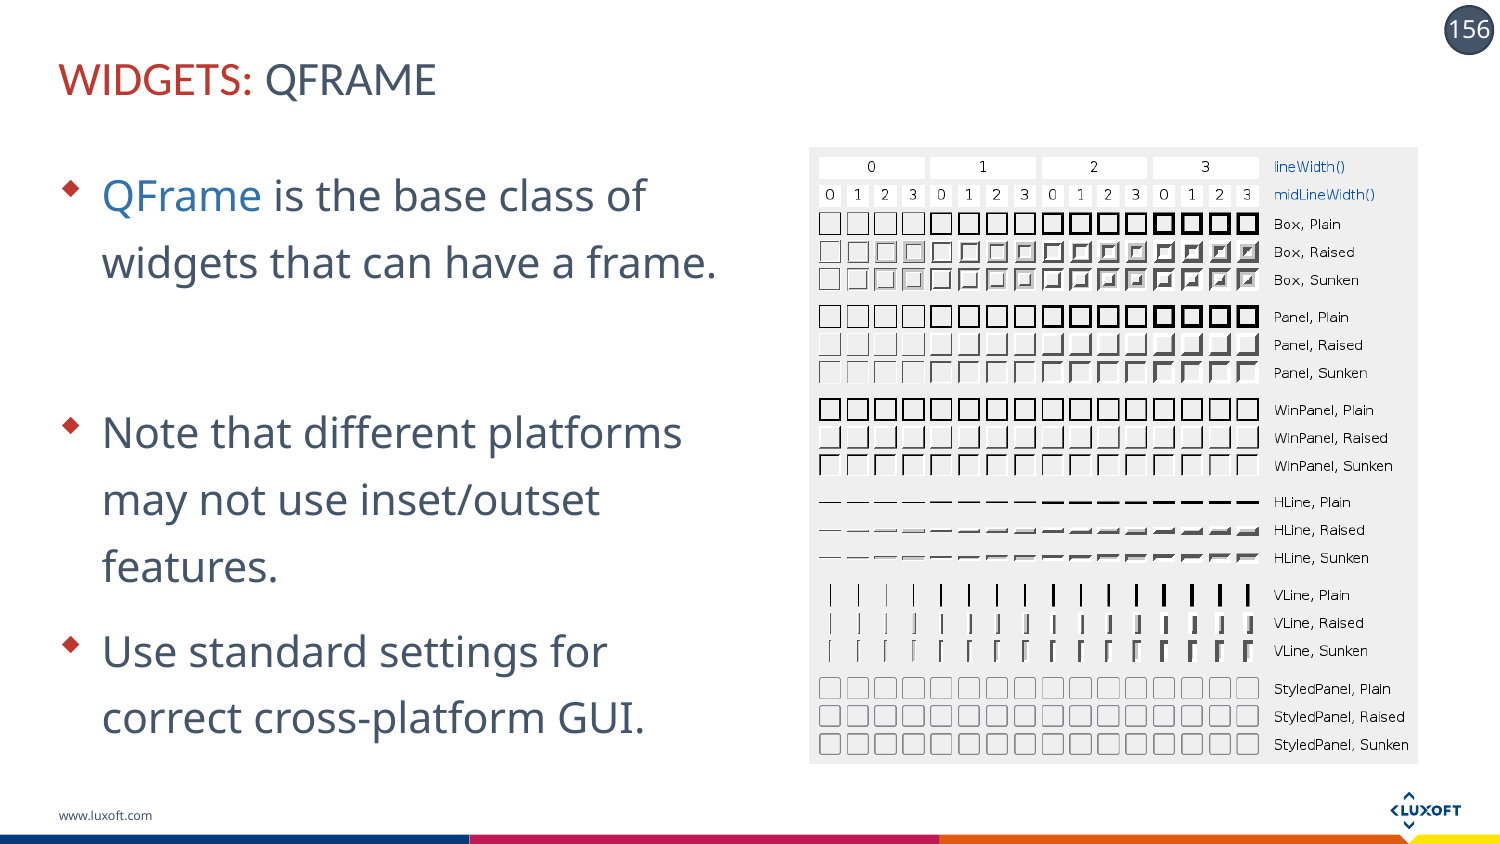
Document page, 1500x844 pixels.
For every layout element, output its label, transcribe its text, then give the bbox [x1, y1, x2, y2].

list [808, 147, 1418, 764]
title WIDGETS: QFRAME [47, 44, 1457, 107]
list QFrame is the base class of widgets that can have a frame. Note that different platforms may not use inset/outset features. Use standard settings for correct cross-platform GUI. [47, 147, 734, 764]
